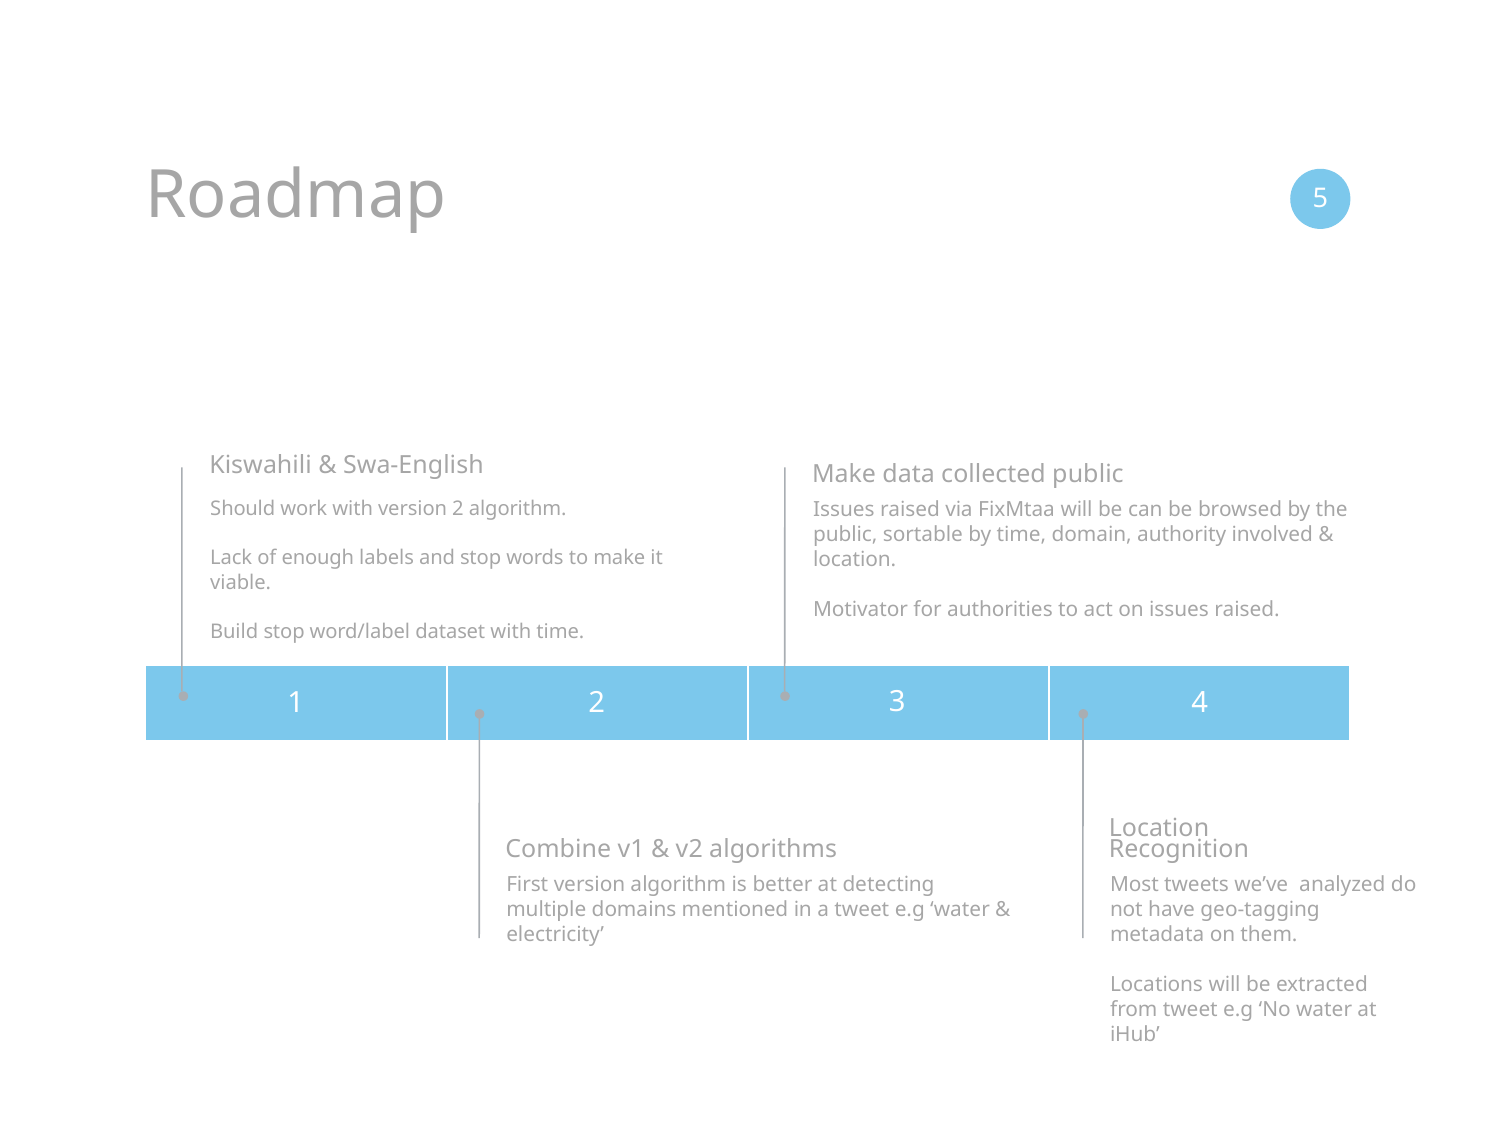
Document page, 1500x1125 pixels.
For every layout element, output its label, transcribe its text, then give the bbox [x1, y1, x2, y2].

list Most tweets we’ve analyzed do not have geo-tagging metadata on them. Locations will be extracted from tweet e.g ‘No water at iHub’ [1110, 870, 1419, 1079]
list Should work with version 2 algorithm. Lack of enough labels and stop words to make it viable. Build stop word/label dataset with time. [210, 495, 711, 643]
list Location Recognition [1109, 784, 1353, 863]
list Issues raised via FixMtaa will be can be browsed by the public, sortable by time, domain, authority involved & location. Motivator for authorities to act on issues raised. [813, 495, 1351, 643]
list First version algorithm is better at detecting multiple domains mentioned in a tweet e.g ‘water & electricity’ [506, 870, 1018, 947]
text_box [780, 467, 790, 701]
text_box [178, 467, 189, 701]
title Roadmap [145, 160, 1248, 256]
list Combine v1 & v2 algorithms [505, 784, 1018, 863]
list 5 [1290, 168, 1351, 229]
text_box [474, 709, 485, 939]
list Kiswahili & Swa-English [209, 436, 552, 479]
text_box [1078, 709, 1089, 939]
list 1 [145, 664, 446, 741]
list 3 [746, 664, 1048, 741]
list 4 [1049, 664, 1351, 741]
list 2 [446, 664, 746, 741]
list Make data collected public [812, 421, 1315, 488]
